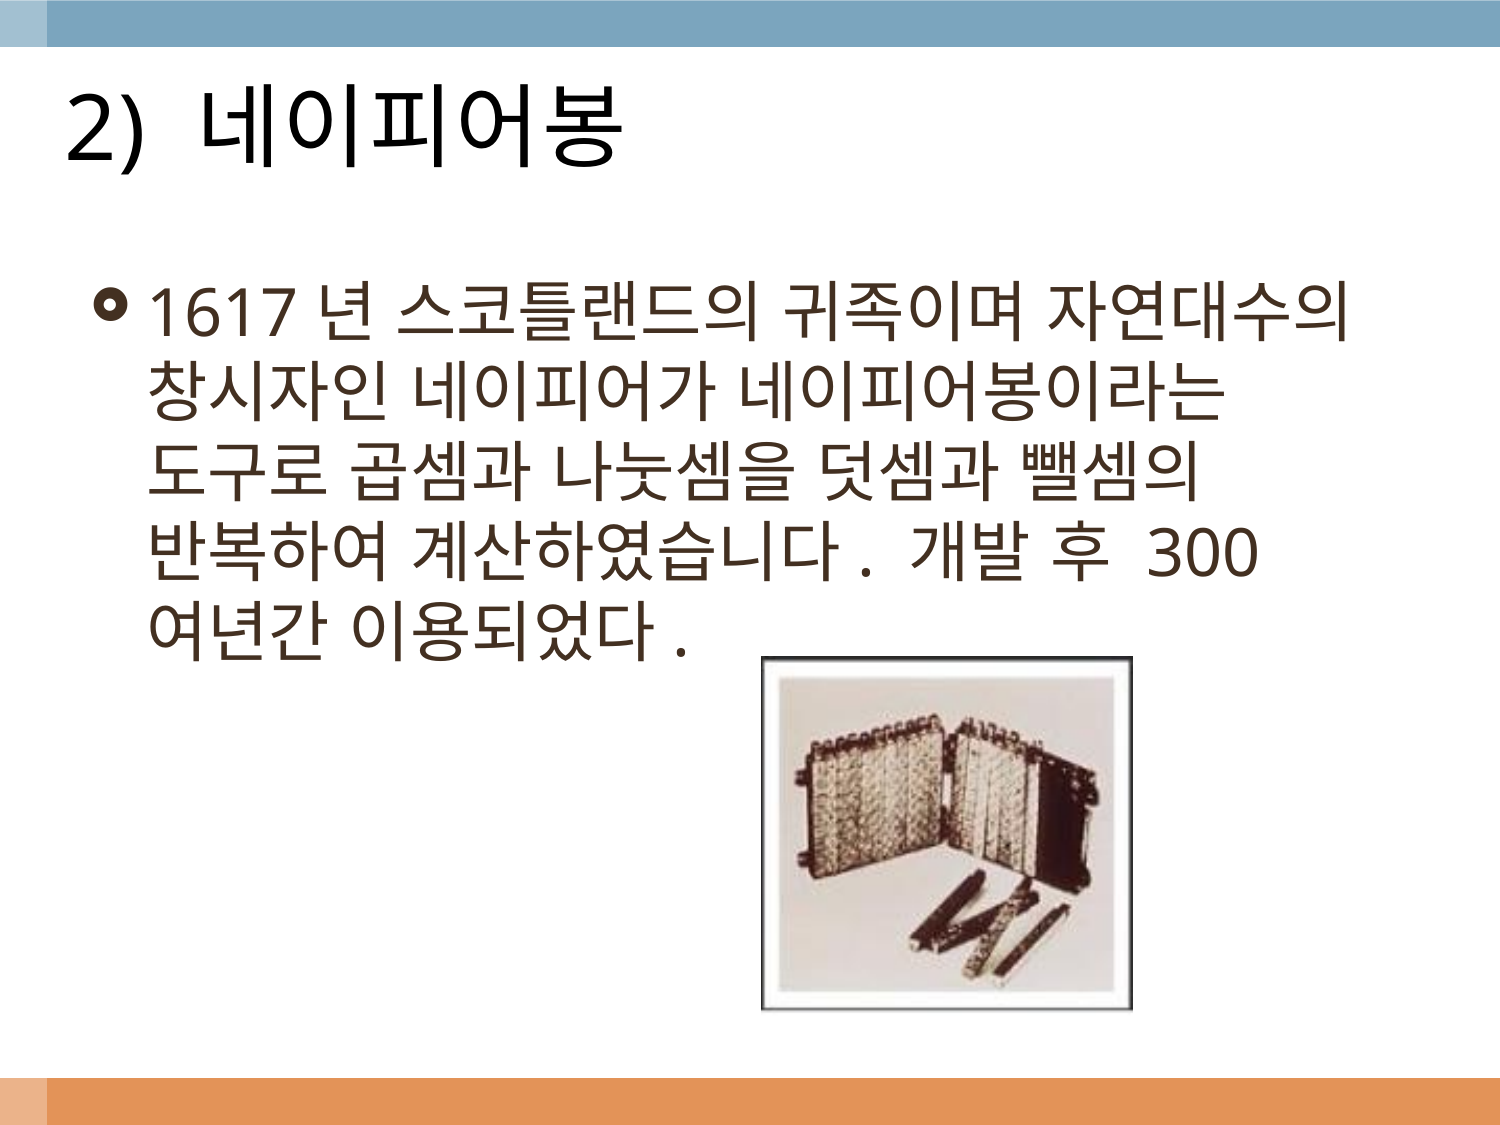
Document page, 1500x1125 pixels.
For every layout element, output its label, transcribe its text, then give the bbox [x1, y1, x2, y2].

list 1617년 스코틀랜드의 귀족이며 자연대수의 창시자인 네이피어가 네이피어봉이라는 도구로 곱셈과 나눗셈을 덧셈과 뺄셈의 반복하여 계산하였습니다. 개발 후 300여년간 이용되었다. [75, 262, 1425, 1005]
title 2) 네이피어봉 [49, 46, 1454, 202]
picture [761, 656, 1133, 1020]
